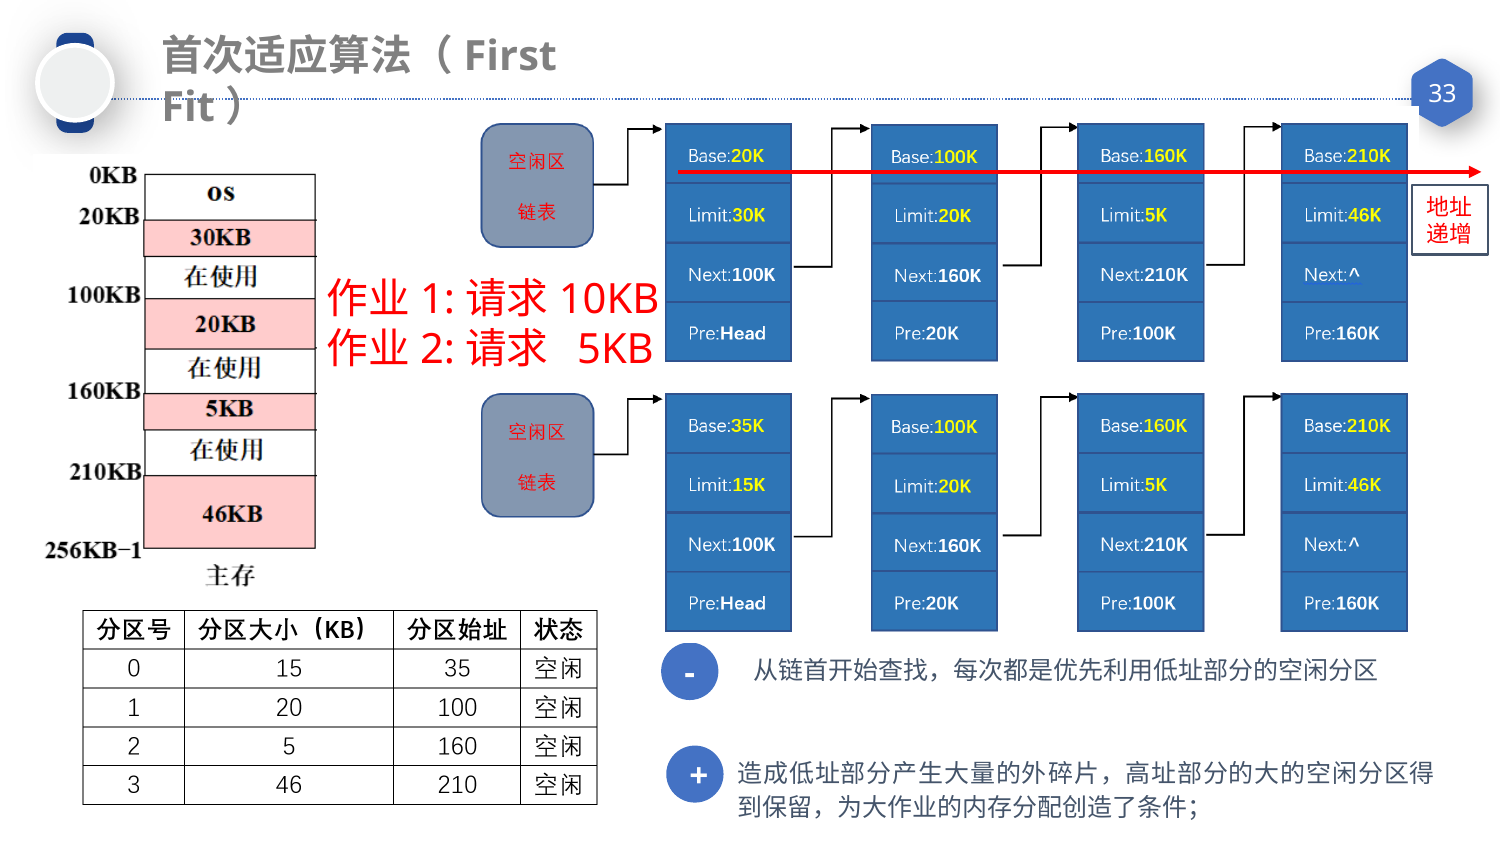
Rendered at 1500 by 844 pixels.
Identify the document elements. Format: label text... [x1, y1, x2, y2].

text_box 地址 递增 [1419, 184, 1488, 255]
picture [471, 106, 1419, 370]
text_box 首次适应算法（First Fit） [150, 23, 679, 135]
picture [33, 154, 317, 597]
picture [76, 384, 1420, 809]
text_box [666, 745, 1450, 831]
text_box 作业1:请求10KB 作业2:请求 5KB [317, 263, 675, 379]
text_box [661, 642, 1450, 701]
